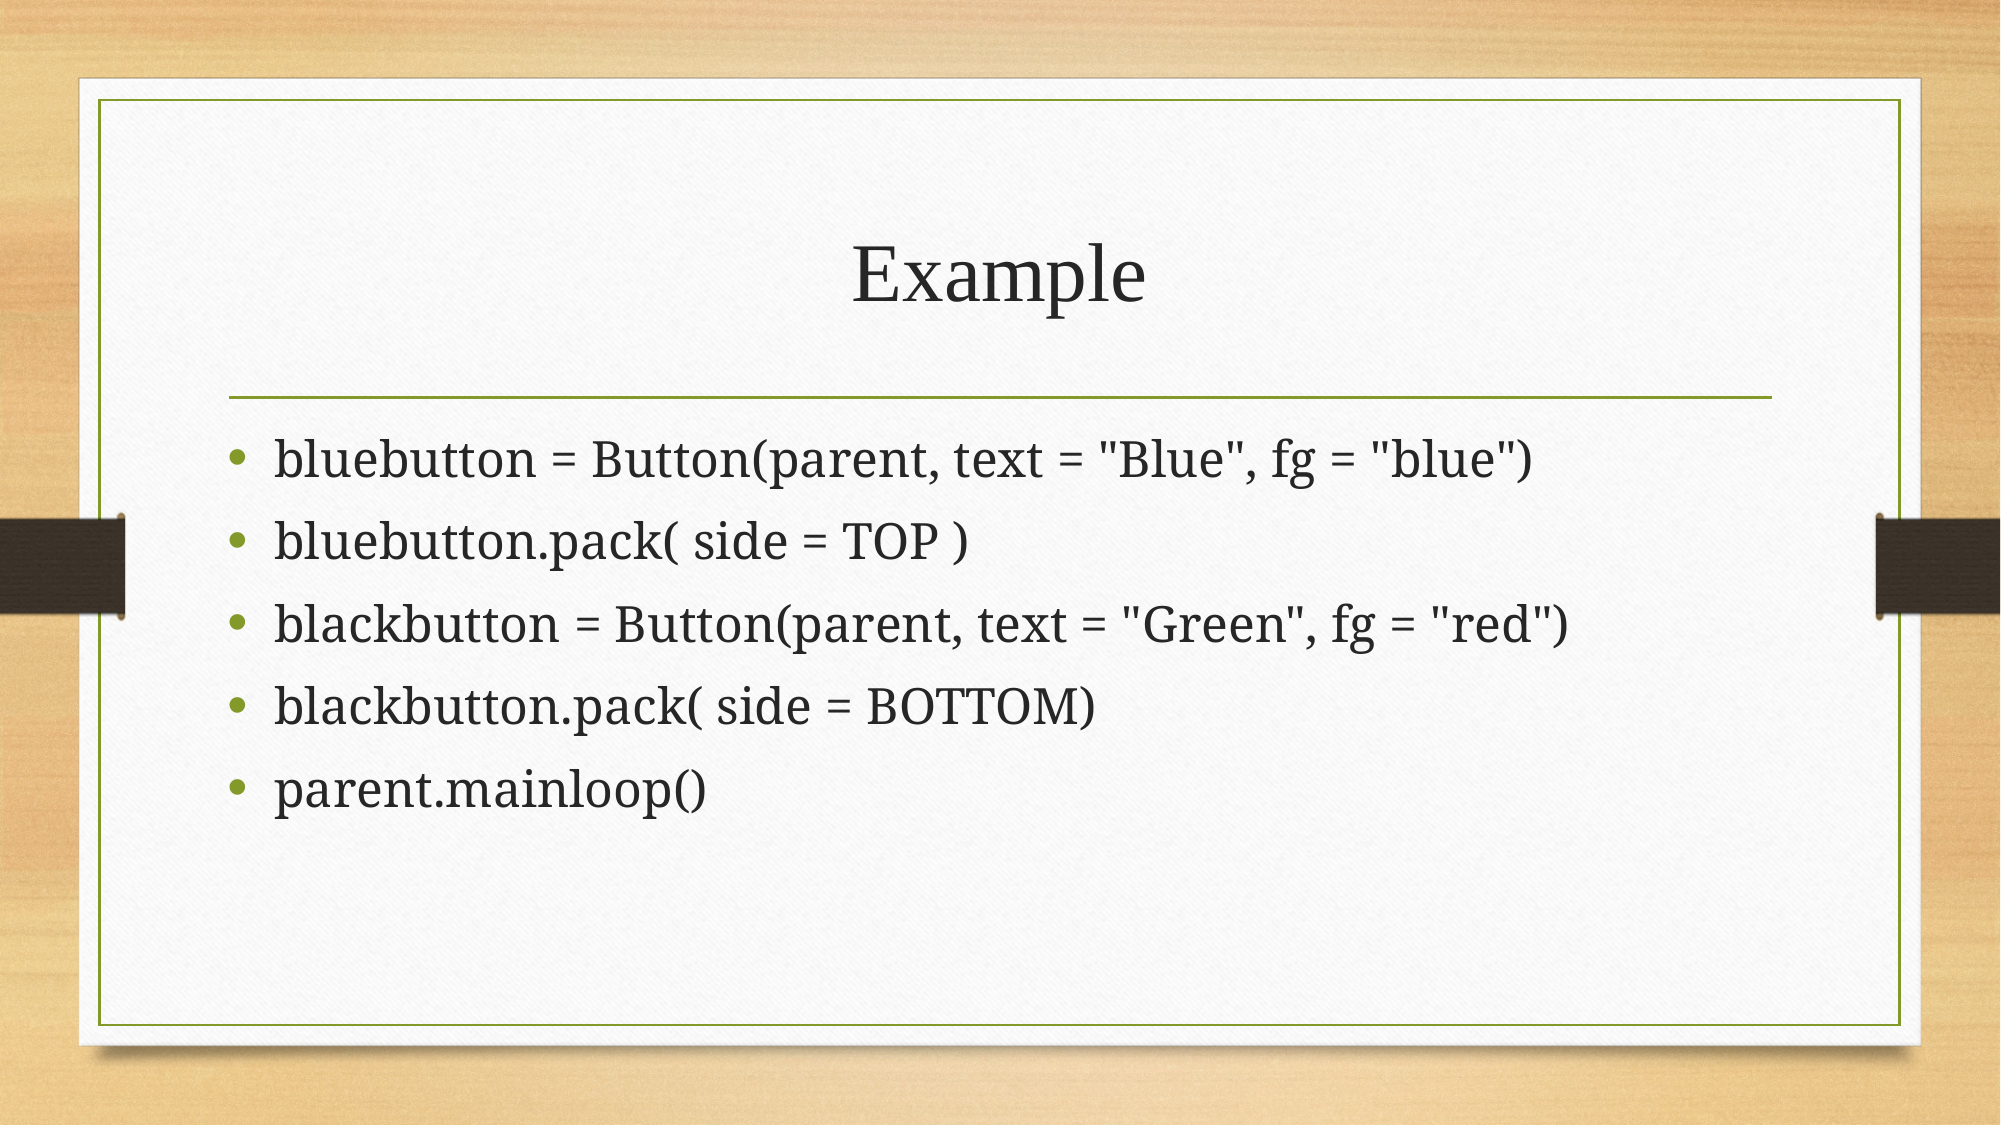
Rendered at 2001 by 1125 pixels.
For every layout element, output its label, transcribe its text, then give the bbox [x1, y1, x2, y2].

list bluebutton = Button(parent, text = "Blue", fg = "blue") bluebutton.pack( side = TOP ) blackbutton = Button(parent, text = "Green", fg = "red") blackbutton.pack( side = BOTTOM) parent.mainloop() [212, 419, 1788, 964]
picture [0, 0, 2001, 1125]
title Example [212, 161, 1788, 375]
